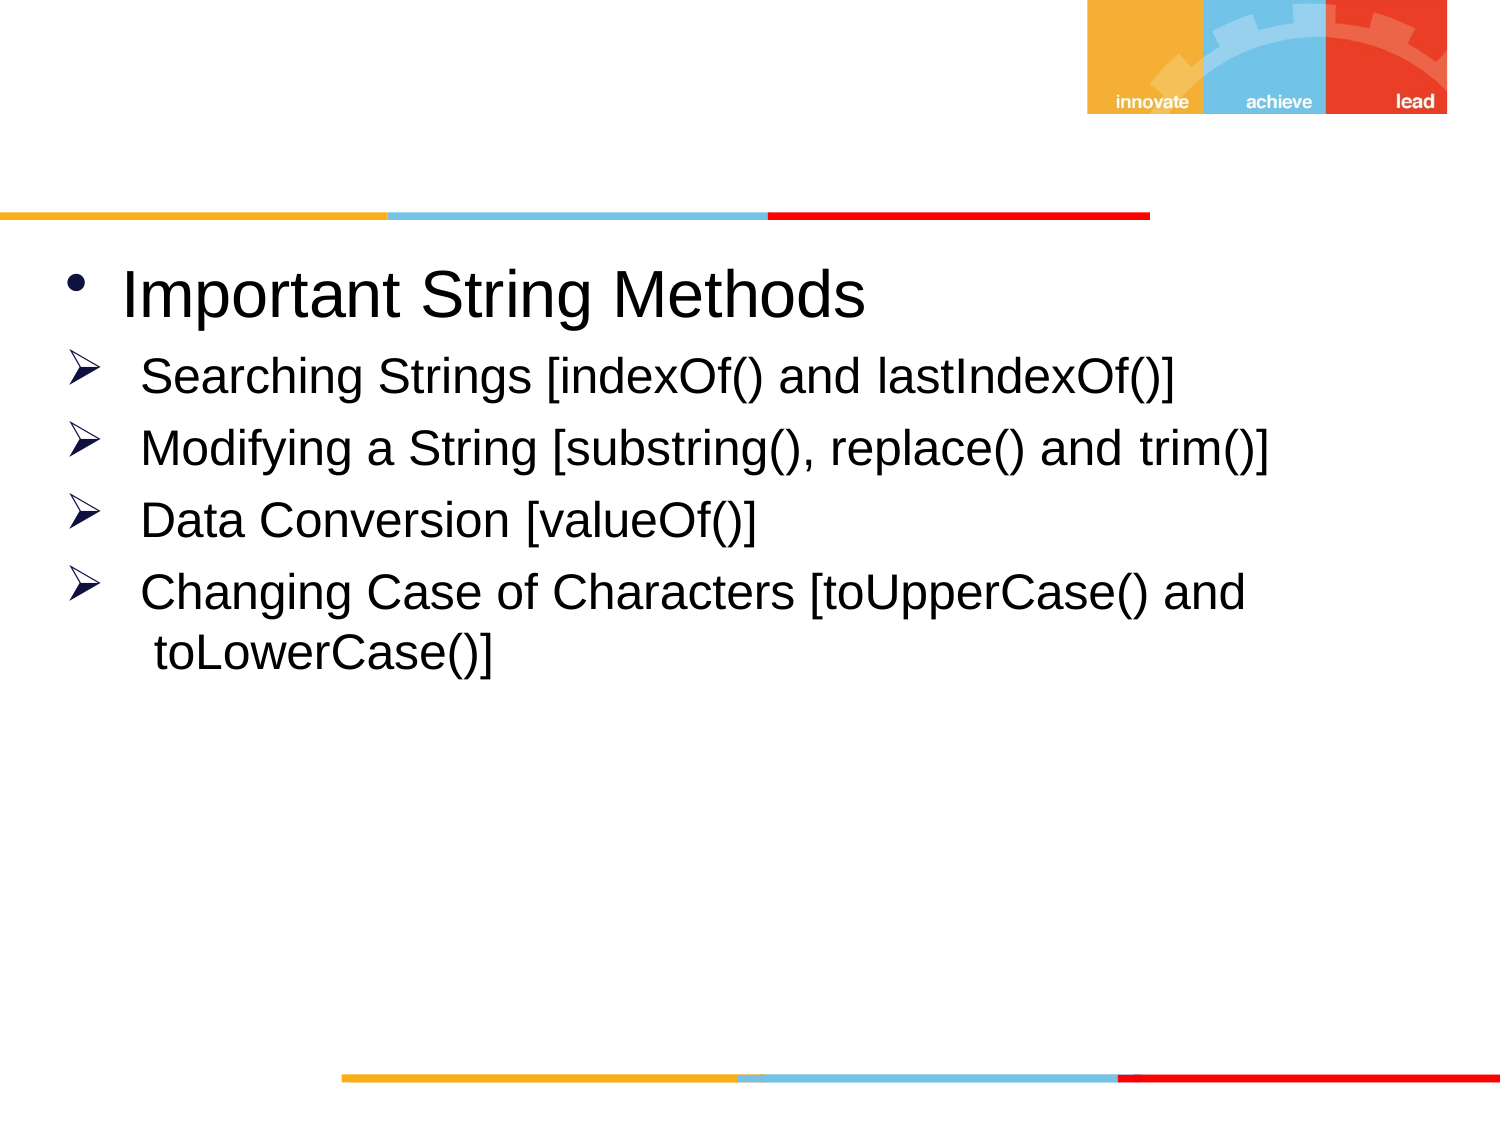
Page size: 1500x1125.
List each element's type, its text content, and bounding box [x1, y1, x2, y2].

text_box Important String Methods Searching Strings [indexOf() and lastIndexOf()] Modifying a String [substring(), replace() and trim()] Data Conversion [valueOf()] Changing Case of Characters [toUpperCase() and toLowerCase()] [62, 231, 1275, 680]
picture [1087, 0, 1448, 114]
